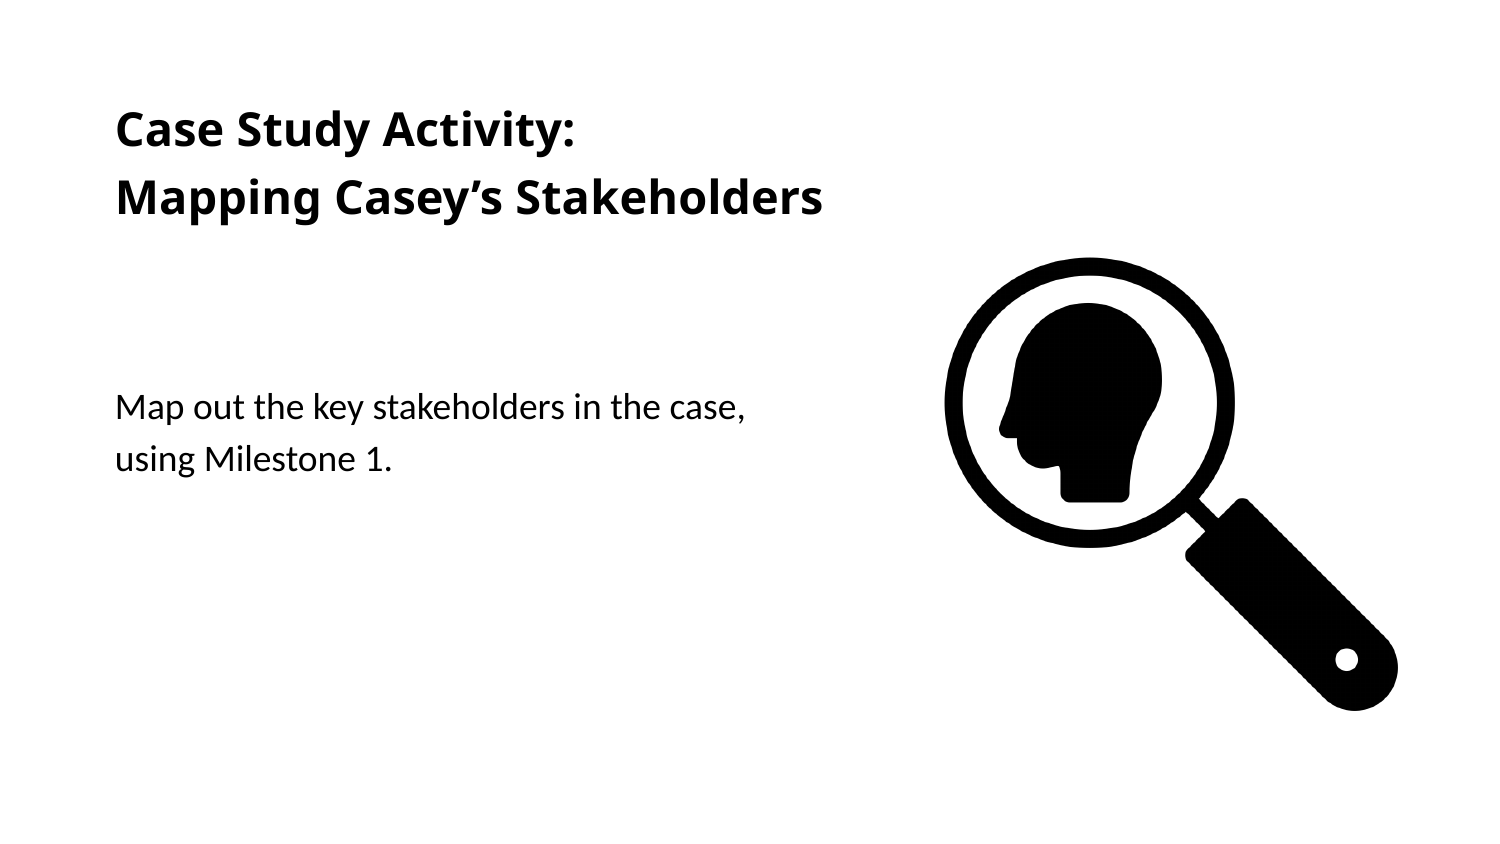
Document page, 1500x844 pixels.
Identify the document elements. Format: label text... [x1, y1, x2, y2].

picture [898, 212, 1443, 756]
text_box Map out the key stakeholders in the case, using Milestone 1. [99, 212, 838, 642]
title Case Study Activity: Mapping Casey’s Stakeholders [99, 99, 1307, 213]
